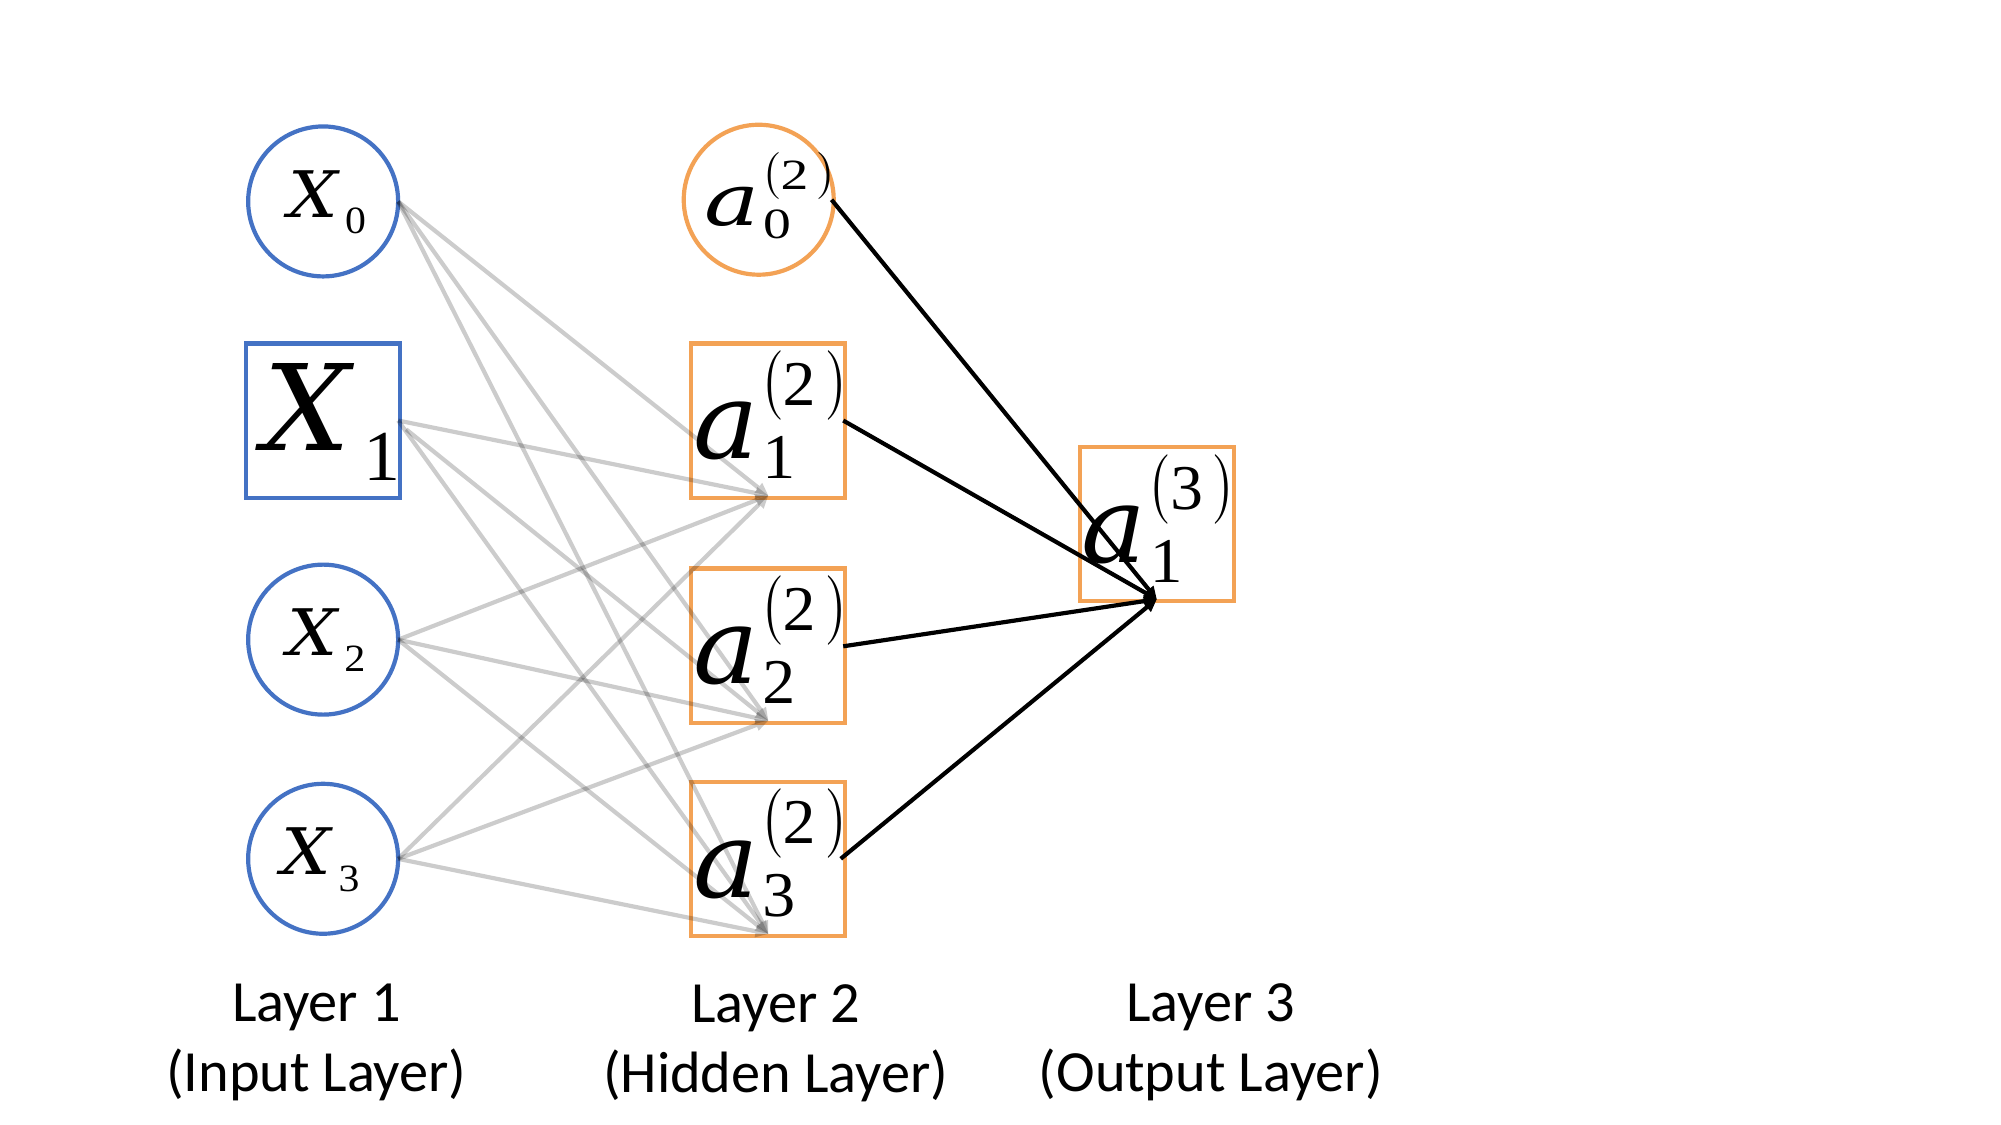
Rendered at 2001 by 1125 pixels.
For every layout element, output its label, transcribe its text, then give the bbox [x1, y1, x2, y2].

text_box Layer 2 (Hidden Layer) [579, 956, 972, 1112]
text_box [247, 782, 400, 935]
text_box Layer 1 (Input Layer) [151, 955, 482, 1111]
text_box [840, 524, 1082, 859]
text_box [831, 199, 1082, 525]
text_box [247, 125, 400, 278]
text_box Layer 3 (Output Layer) [999, 955, 1422, 1111]
text_box [247, 563, 398, 716]
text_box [398, 645, 694, 858]
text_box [398, 201, 694, 420]
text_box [843, 420, 1082, 524]
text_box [398, 420, 694, 645]
text_box [682, 123, 835, 276]
